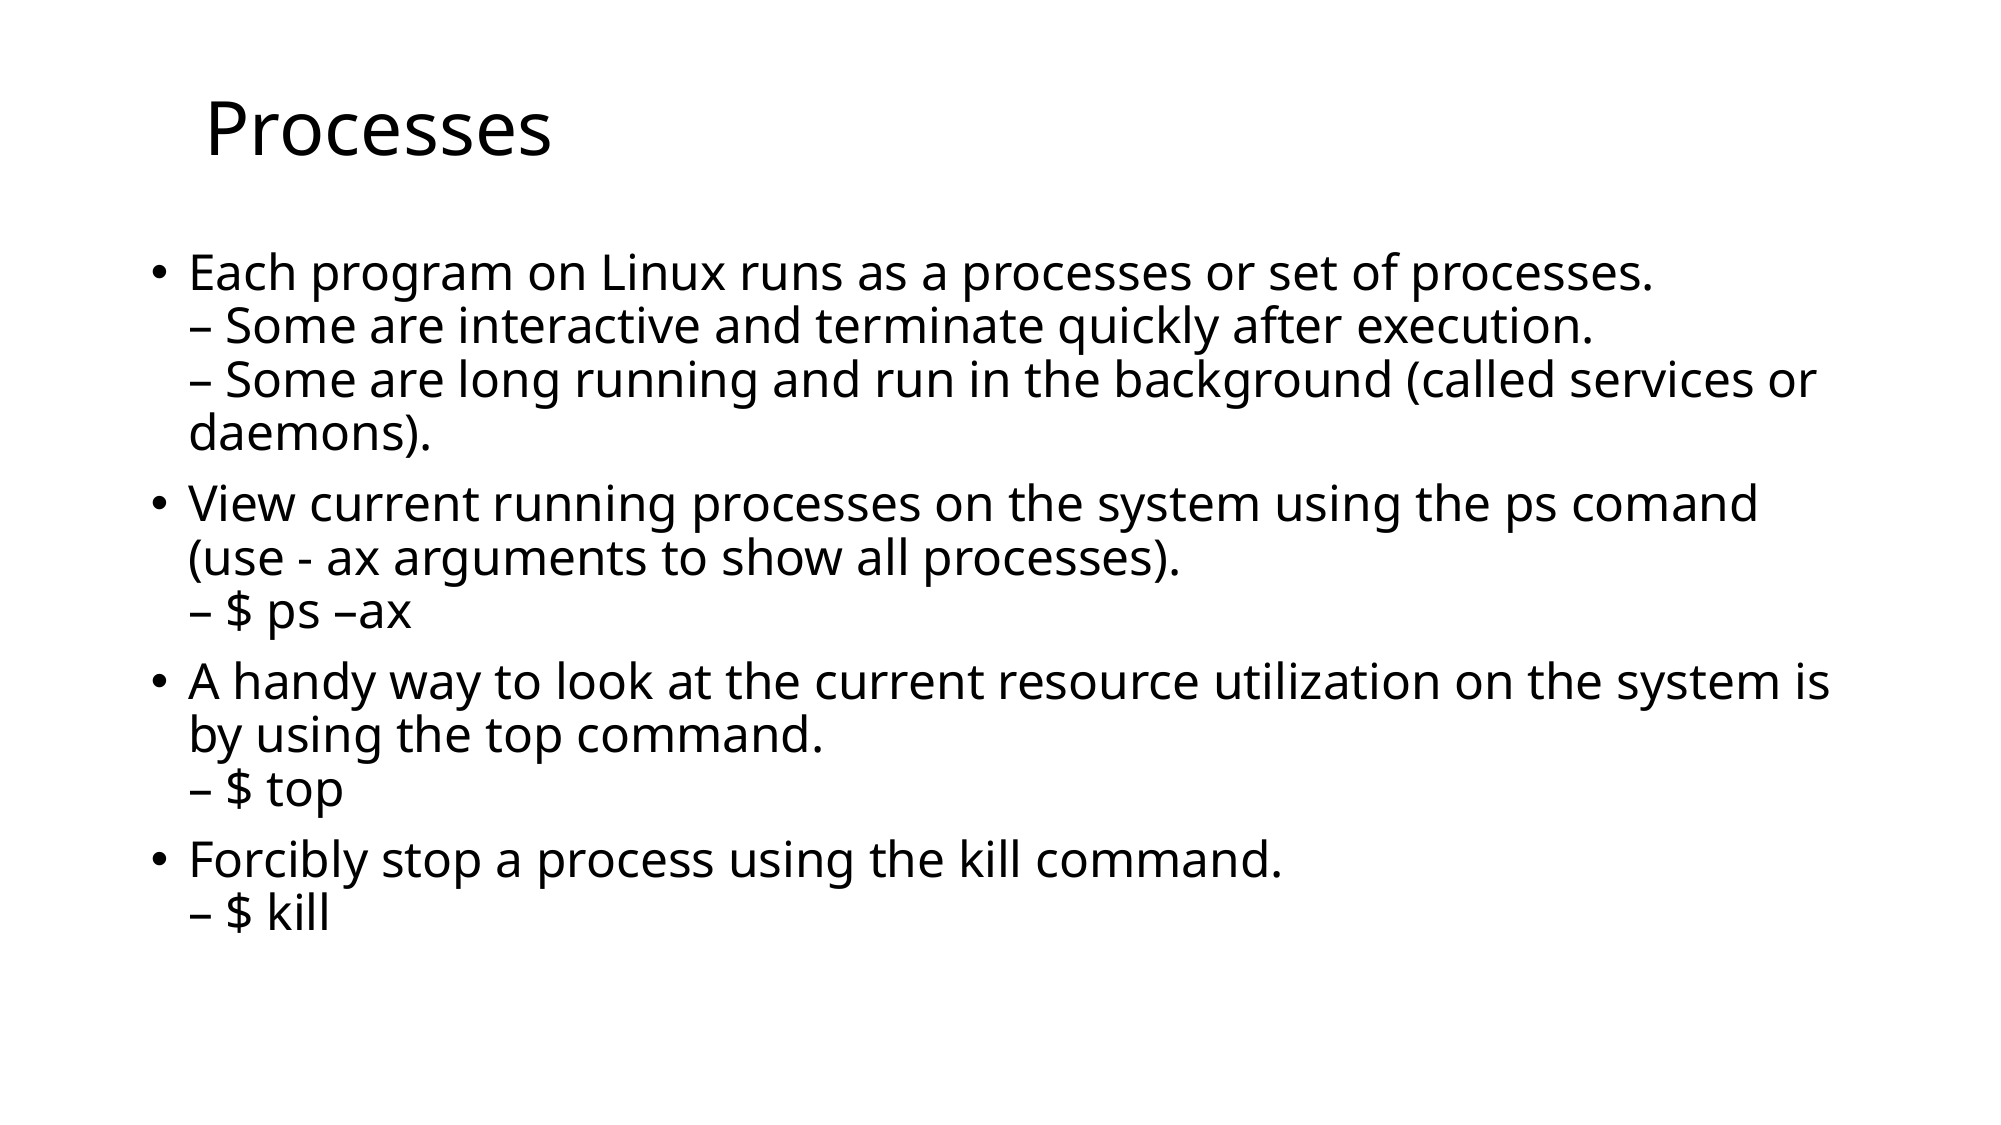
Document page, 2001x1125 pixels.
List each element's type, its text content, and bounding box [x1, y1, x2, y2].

title Processes [189, 22, 1915, 241]
list Each program on Linux runs as a processes or set of processes. – Some are interactive and terminate quickly after execution. – Some are long running and run in the background (called services or daemons). View current running processes on the system using the ps comand (use - ax arguments to show all processes). – $ ps –ax A handy way to look at the current resource utilization on the system is by using the top command. – $ top Forcibly stop a process using the kill command. – $ kill [136, 240, 1861, 1009]
